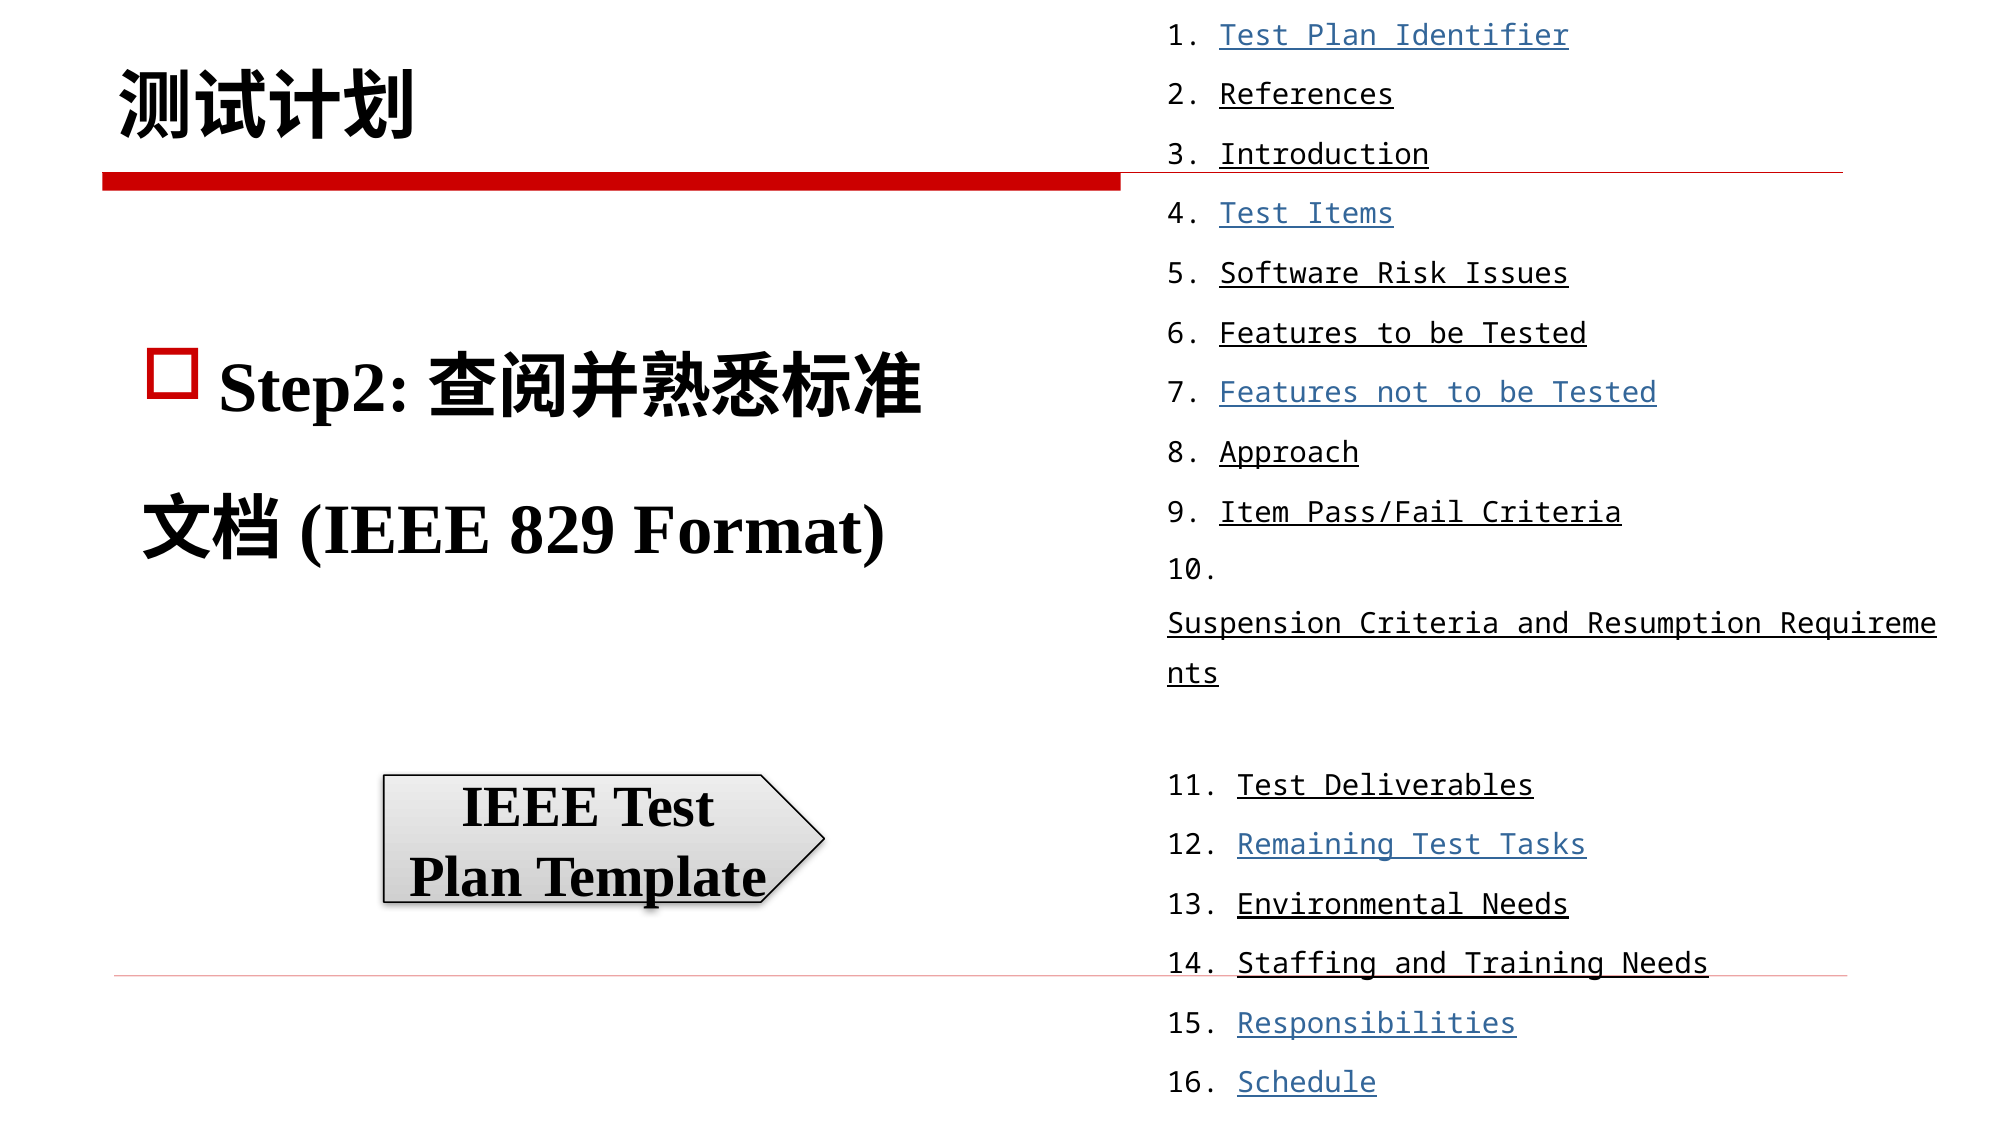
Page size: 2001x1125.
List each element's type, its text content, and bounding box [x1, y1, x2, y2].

title 测试计划 [102, 19, 1853, 155]
text_box IEEE Test Plan Template [382, 774, 825, 903]
text_box 1. Test Plan Identifier 2. References 3. Introduction 4. Test Items 5. Software Risk Issues 6. Features to be Tested 7. Features not to be Tested 8. Approach 9. Item Pass/Fail Criteria 10. Suspension Criteria and Resumption Requirements 11. Test Deliverables 12. Remaining Test Tasks 13. Environmental Needs 14. Staffing and Training Needs 15. Responsibilities 16. Schedule 17. Planning Risks and Contingencies 18. Approvals 19. Glossary [1166, 0, 1947, 1071]
list Step2:查阅并熟悉标准 文档(IEEE 829 Format) [126, 290, 1064, 1025]
